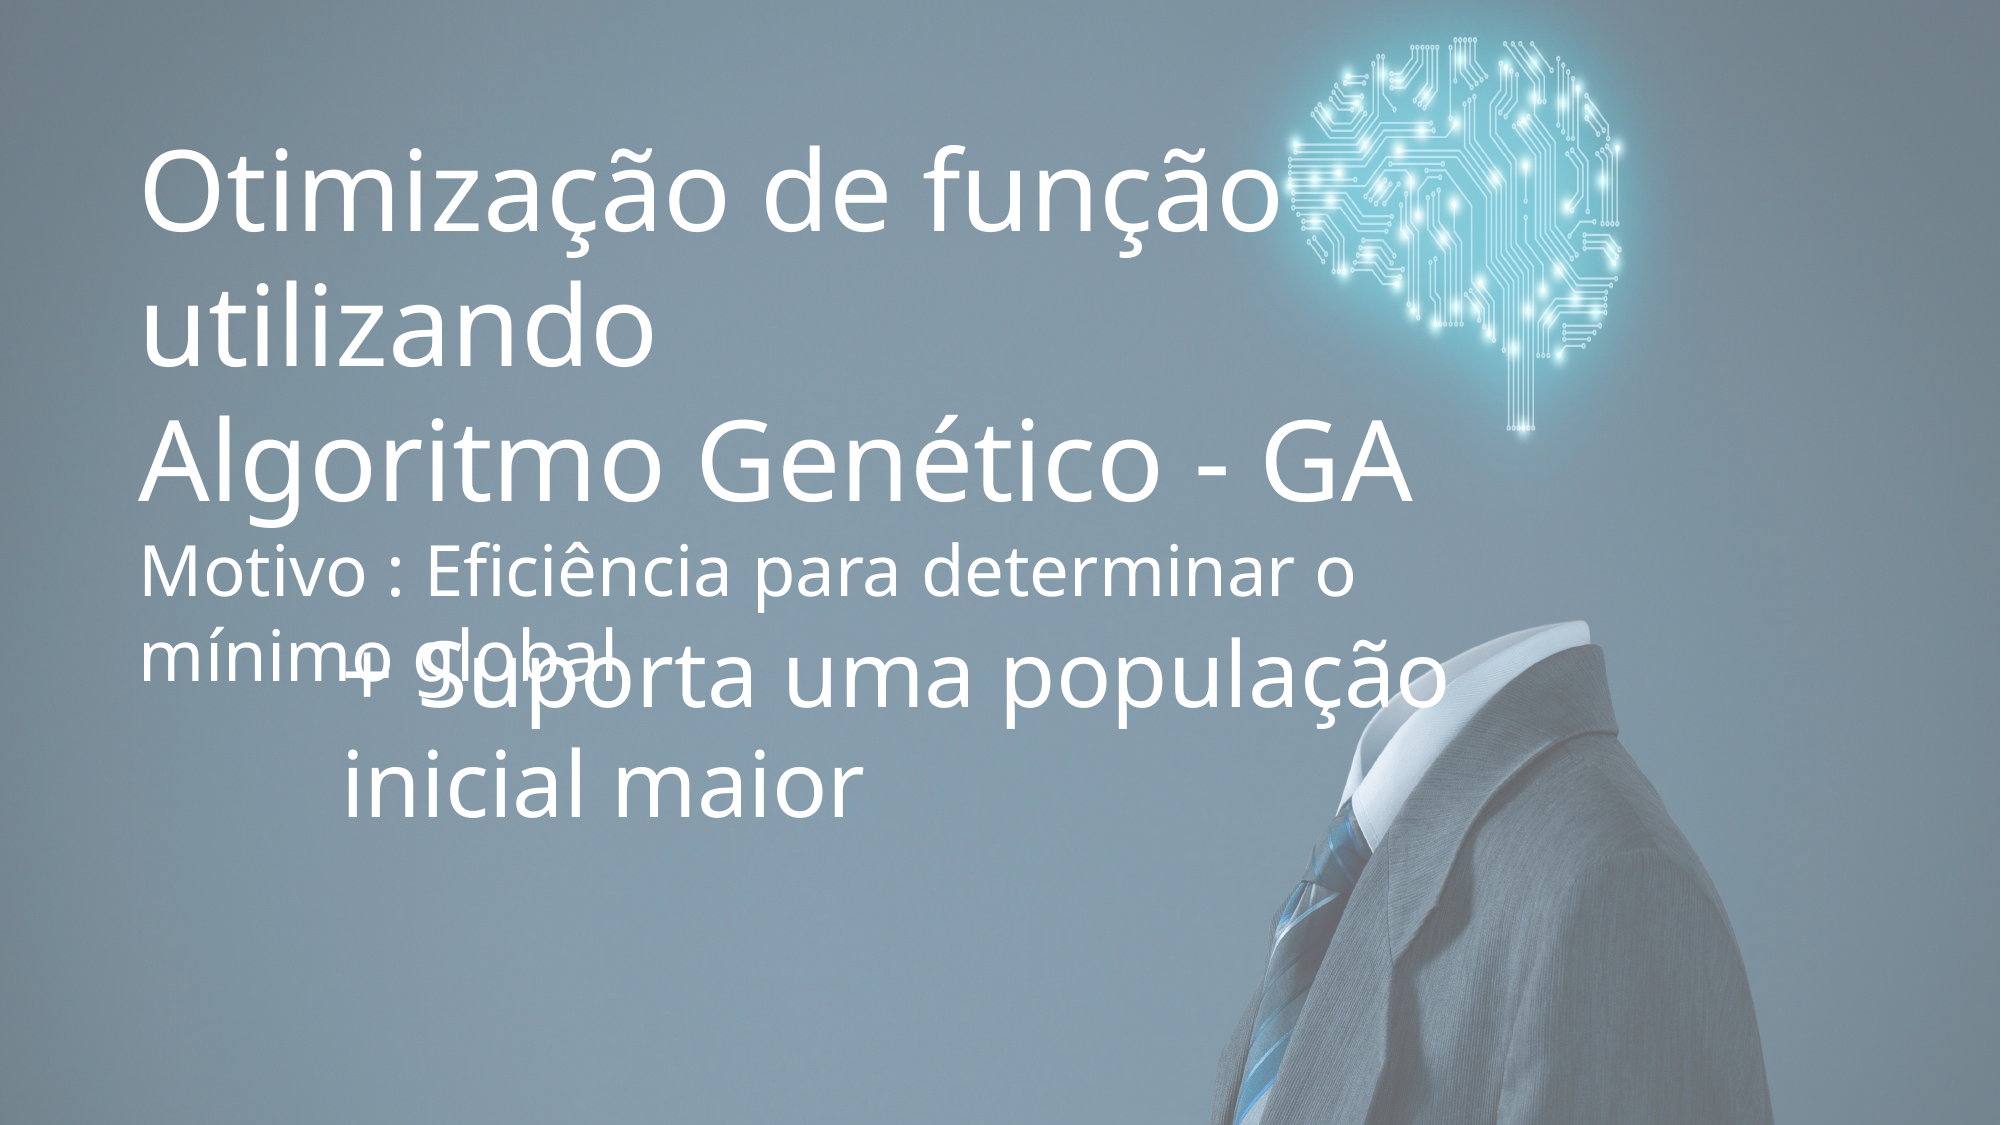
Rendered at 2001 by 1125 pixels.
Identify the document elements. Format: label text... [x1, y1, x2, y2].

text_box Otimização de função utilizando Algoritmo Genético - GA [124, 111, 1708, 532]
text_box + Suporta uma população inicial maior [326, 608, 1729, 844]
text_box Motivo : Eficiência para determinar o mínimo global [124, 518, 1527, 703]
